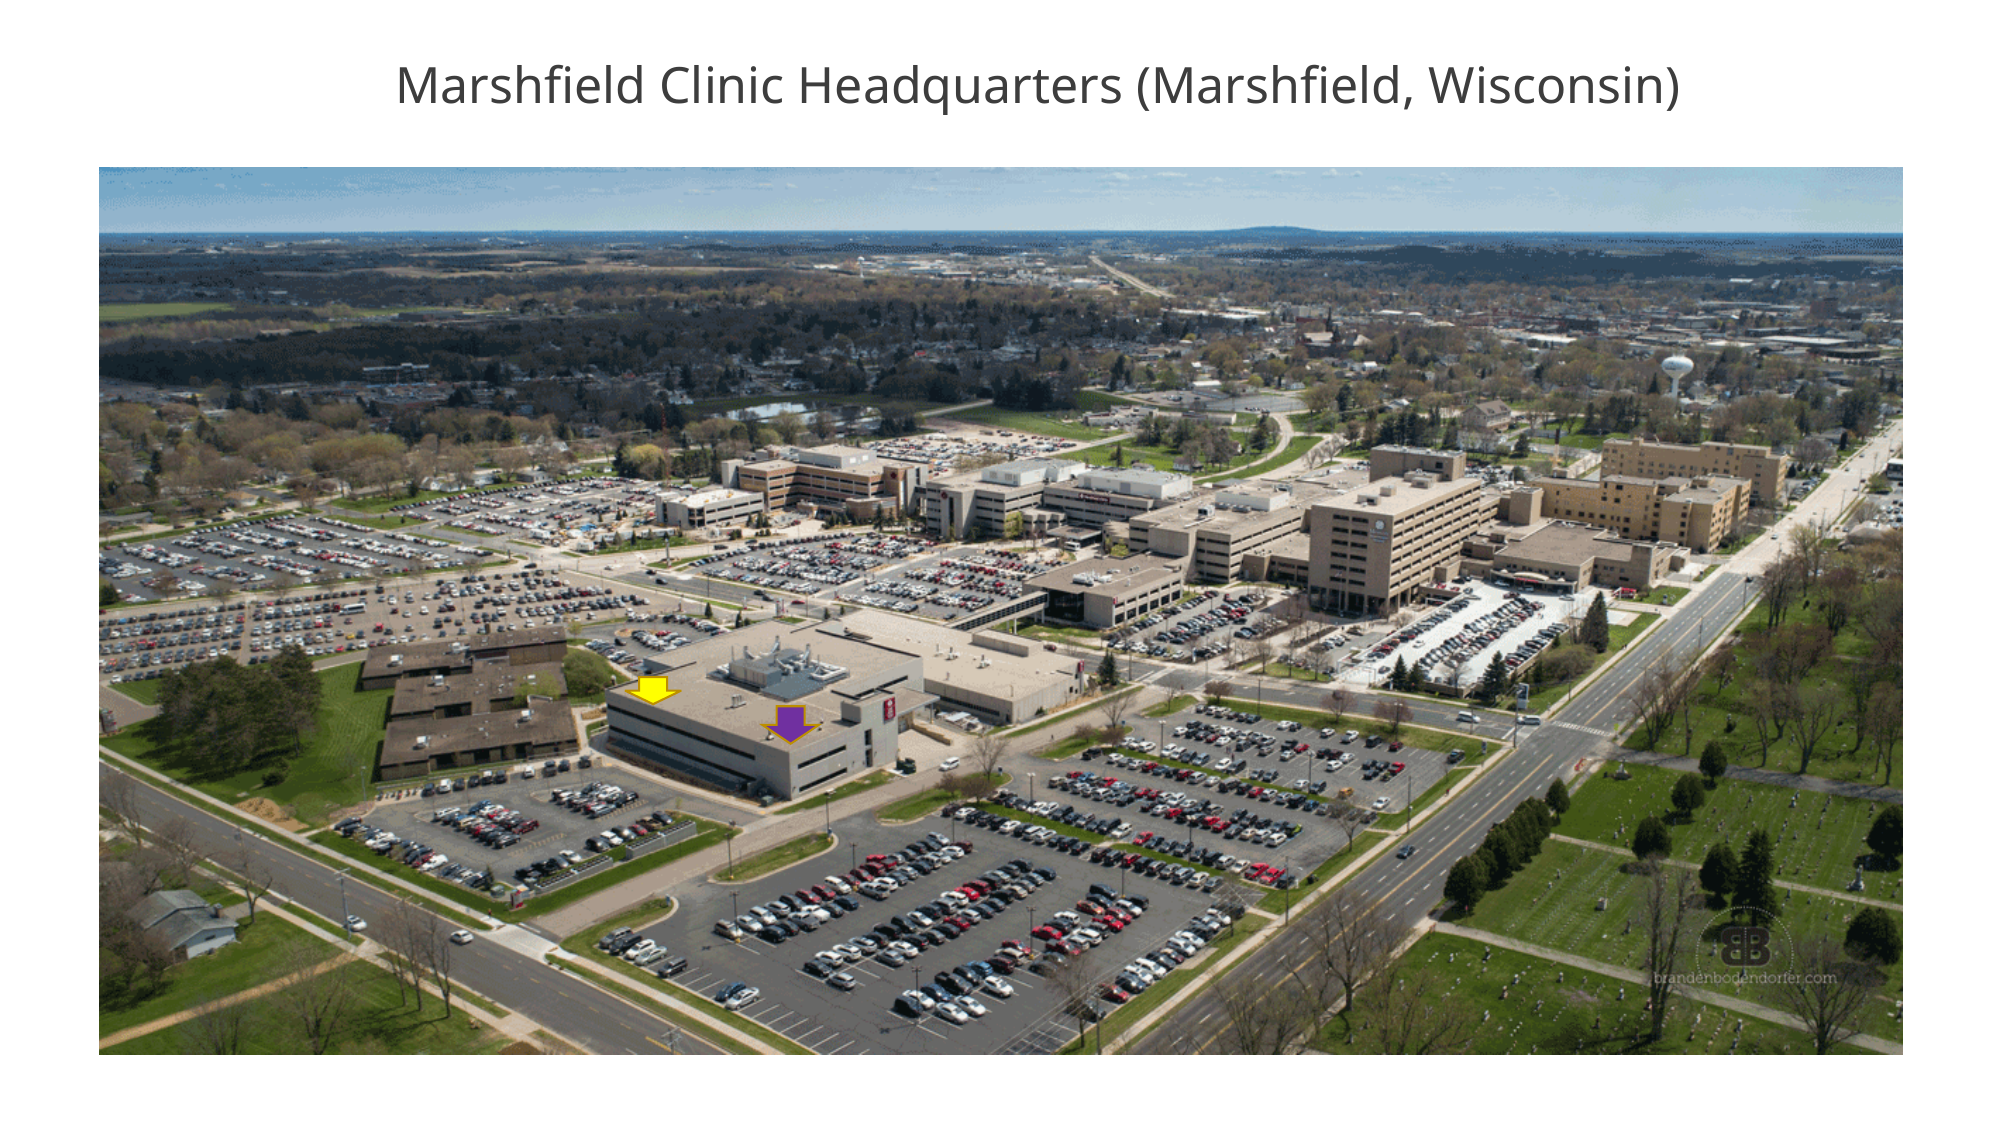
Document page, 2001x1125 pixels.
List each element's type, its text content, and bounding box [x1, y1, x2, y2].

text_box Marshfield Clinic Headquarters (Marshfield, Wisconsin) [380, 46, 1709, 122]
picture [99, 167, 1903, 1055]
